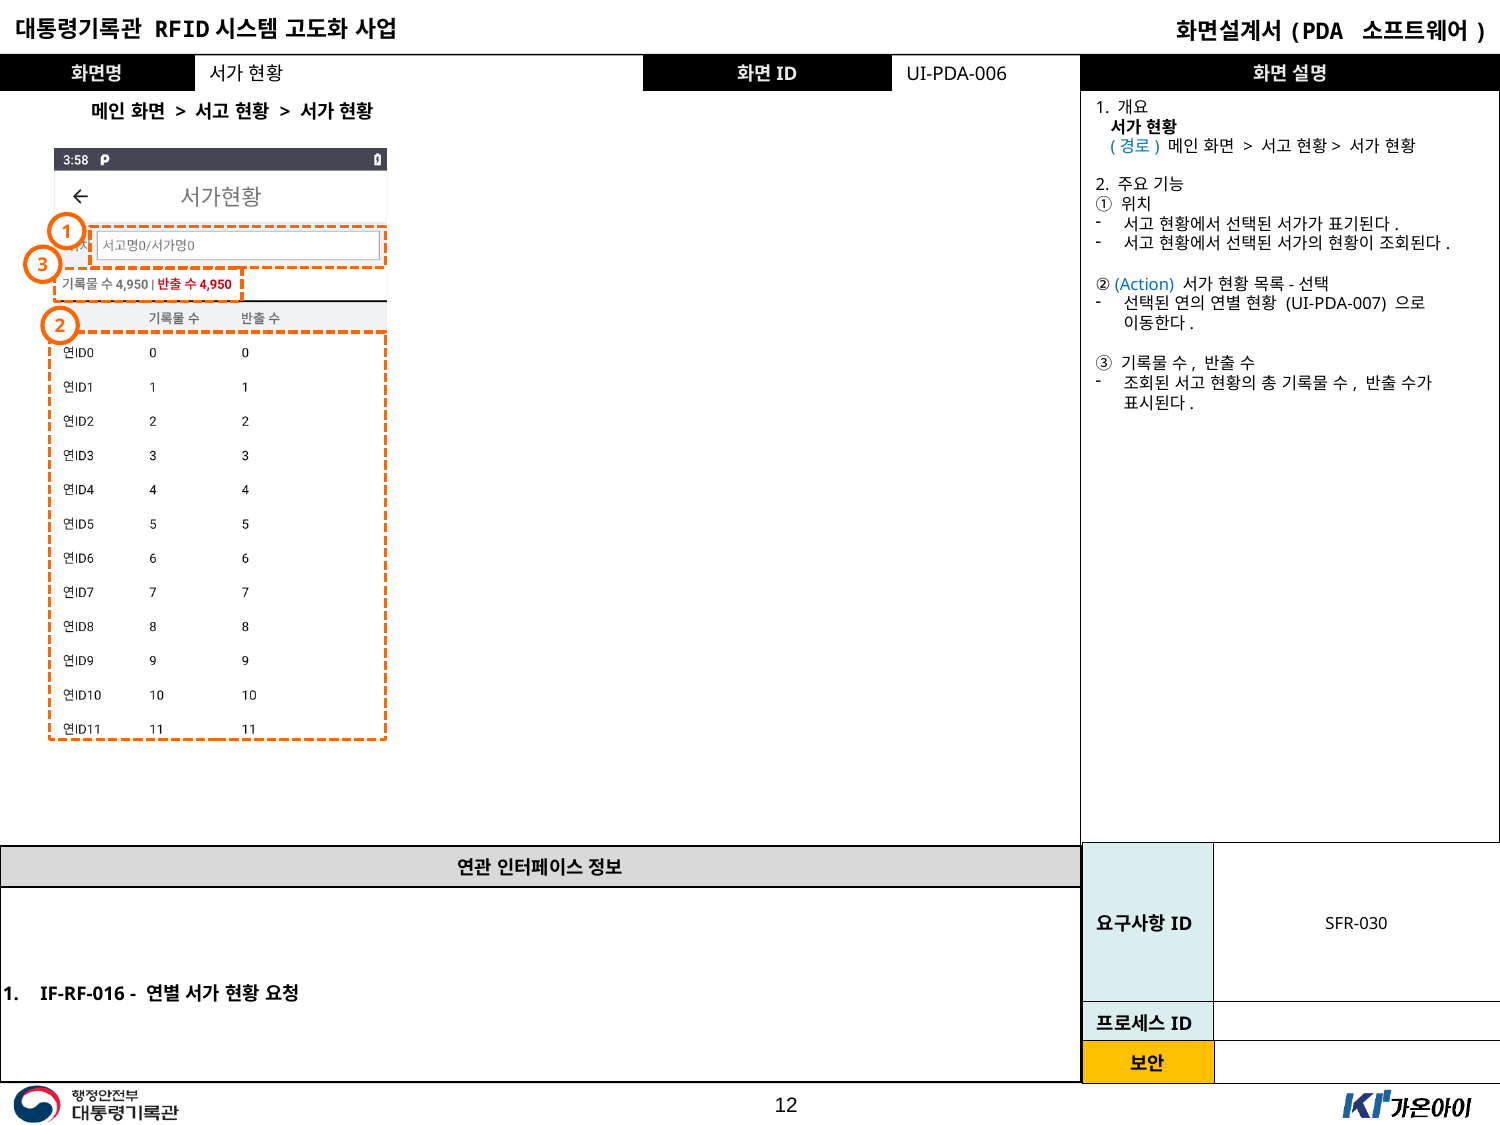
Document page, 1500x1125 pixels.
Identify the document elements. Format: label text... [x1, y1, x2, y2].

table_cell [1214, 1002, 1500, 1040]
table_header SFR-030 [1214, 843, 1500, 1001]
table_header [1215, 1041, 1500, 1083]
table_header 보안 [1083, 1041, 1214, 1083]
text_box 1. 개요 서가 현황 (경로) 메인 화면 > 서고 현황> 서가 현황 2. 주요 기능 ① 위치 서고 현황에서 선택된 서가가 표기된다. 서고 현황에서 선택된 서가의 현황이 조회된다. ② (Action) 서가 현황 목록-선택 선택된 연의 연별 현황 (UI-PDA-007) 으로 이동한다. ③ 기록물 수, 반출 수 조회된 서고 현황의 총 기록물 수, 반출 수가 표시된다. [1080, 89, 1500, 845]
text_box 2 [42, 311, 49, 340]
picture [13, 1085, 181, 1123]
picture [54, 148, 387, 740]
text_box 서가 현황 [194, 54, 644, 91]
picture [1342, 1088, 1473, 1118]
text_box UI-PDA-006 [891, 54, 1081, 91]
text_box 메인 화면 > 서고 현황 > 서가 현황 [76, 93, 987, 130]
table_header 연관 인터페이스 정보 [1, 847, 1080, 886]
table_cell 프로세스ID [1083, 1002, 1213, 1040]
text_box 3 [25, 246, 49, 282]
table_header 요구사항ID [1083, 843, 1213, 1001]
table_cell IF-RF-016 - 연별 서가 현황 요청 [1, 888, 1080, 1081]
